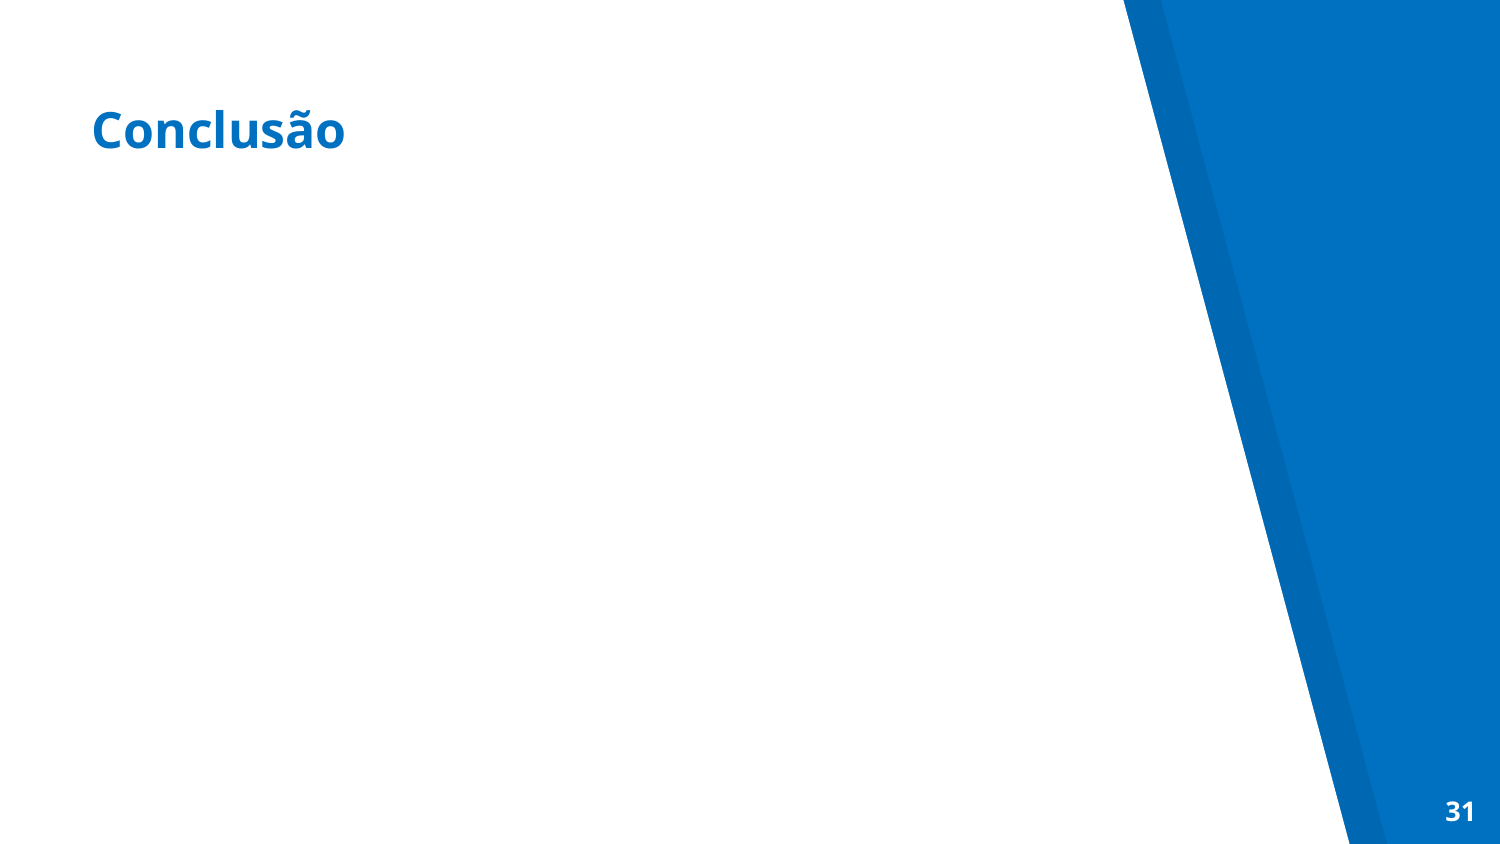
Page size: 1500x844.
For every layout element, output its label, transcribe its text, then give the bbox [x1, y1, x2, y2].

title Conclusão [76, 106, 428, 174]
slide_number 31 [1401, 779, 1492, 844]
